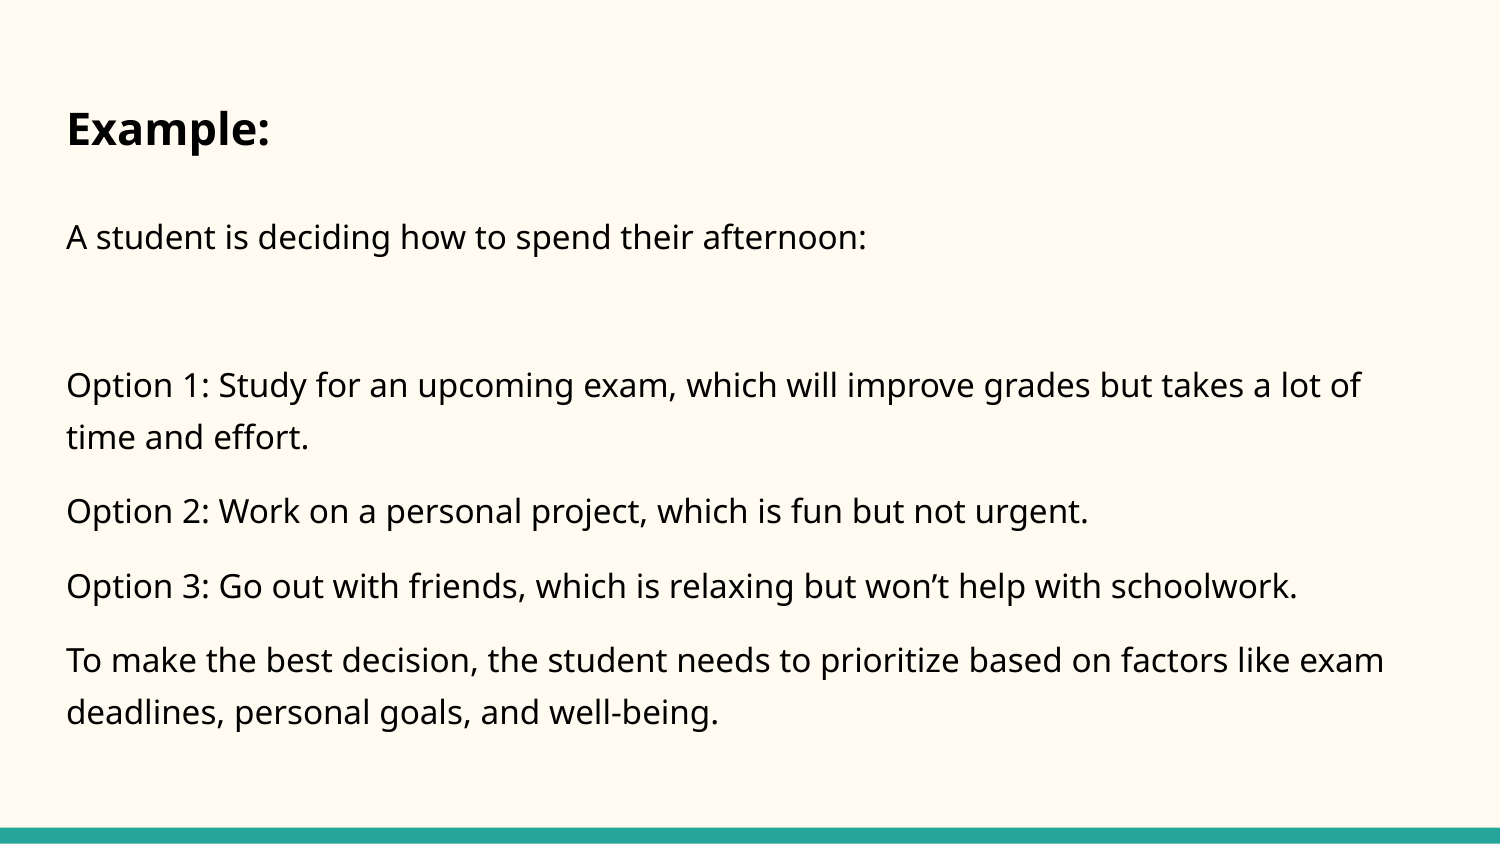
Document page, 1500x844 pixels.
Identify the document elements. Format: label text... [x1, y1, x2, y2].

title Example: [51, 72, 1449, 174]
list A student is deciding how to spend their afternoon: Option 1: Study for an upcoming exam, which will improve grades but takes a lot of time and effort. Option 2: Work on a personal project, which is fun but not urgent. Option 3: Go out with friends, which is relaxing but won’t help with schoolwork. To make the best decision, the student needs to prioritize based on factors like exam deadlines, personal goals, and well-being. [51, 192, 1449, 750]
